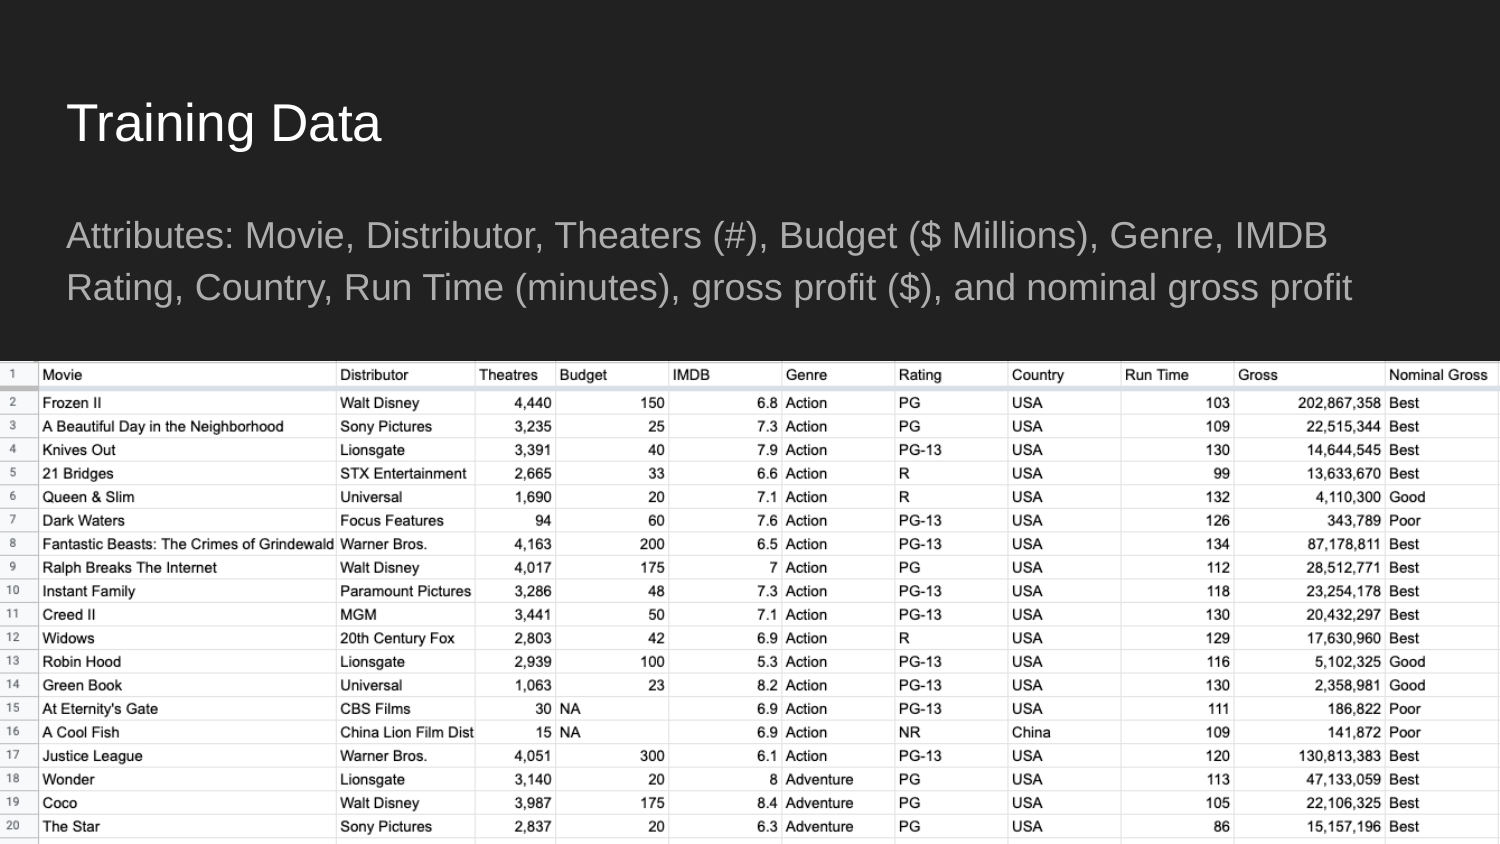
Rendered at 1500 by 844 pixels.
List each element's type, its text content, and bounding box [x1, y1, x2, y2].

title Training Data [51, 72, 1449, 167]
picture [0, 360, 1500, 844]
list Attributes: Movie, Distributor, Theaters (#), Budget ($ Millions), Genre, IMDB Rating, Country, Run Time (minutes), gross profit ($), and nominal gross profit [51, 189, 1449, 359]
